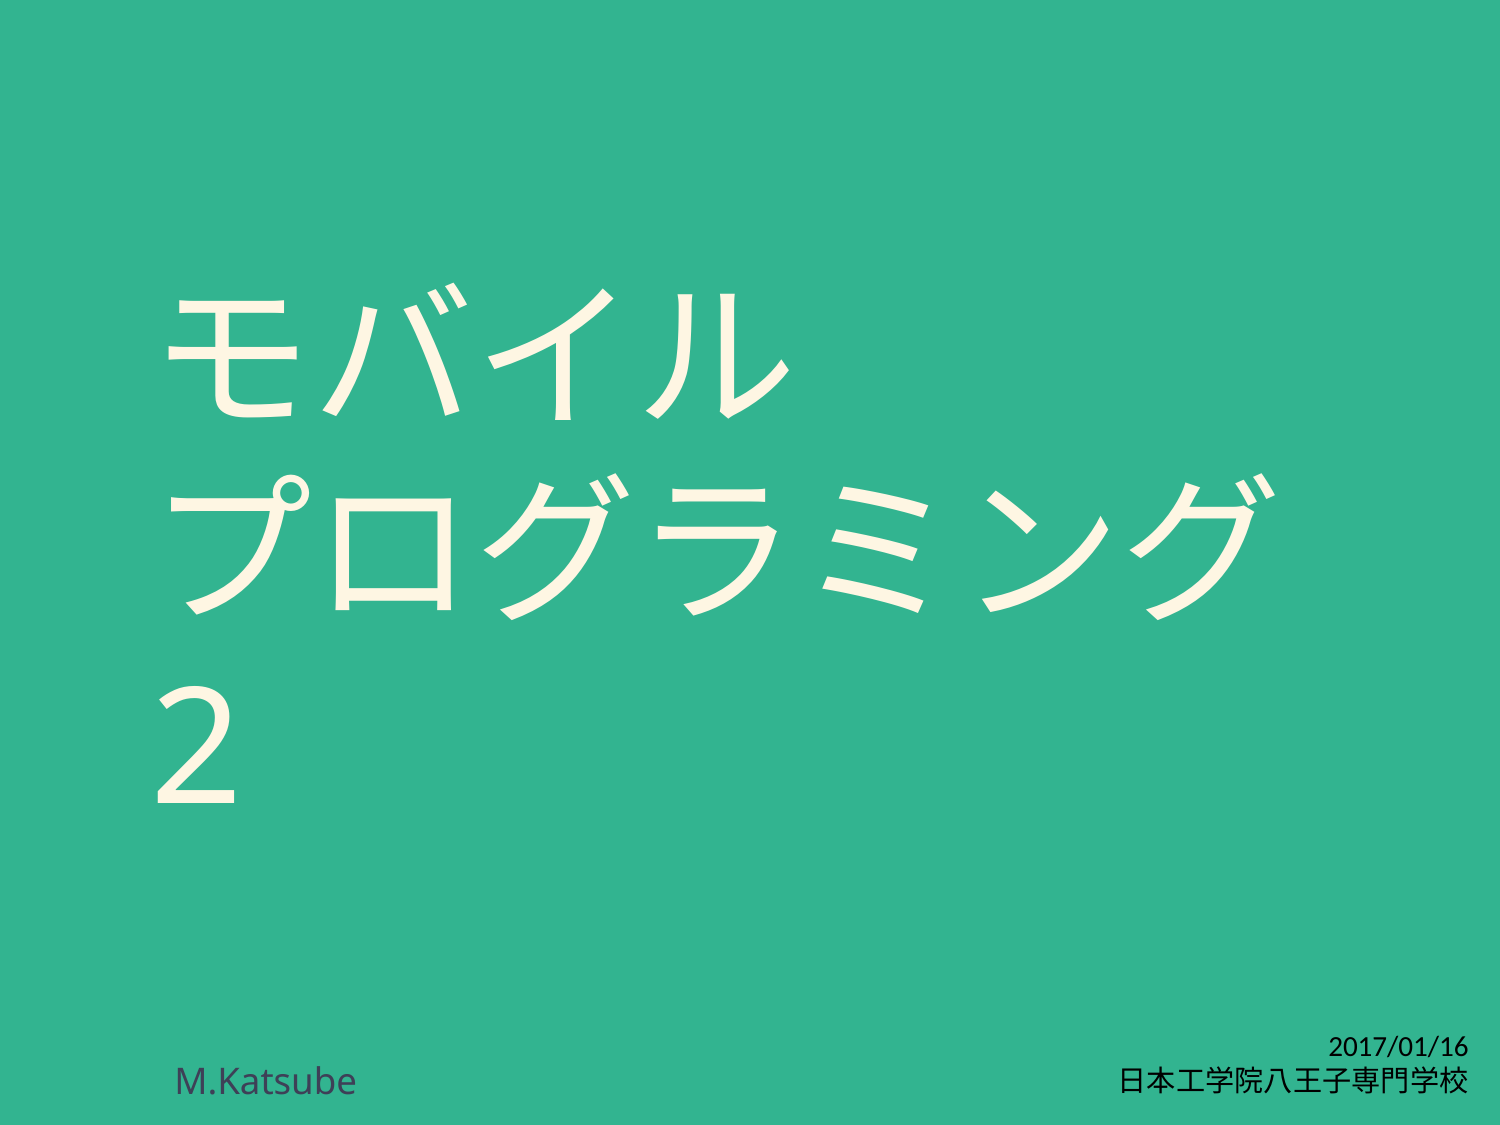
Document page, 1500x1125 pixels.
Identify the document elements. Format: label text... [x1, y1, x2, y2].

text_box 2017/01/16 日本工学院八王子専門学校 [1102, 1020, 1484, 1105]
title モバイル プログラミング2 [135, 243, 1423, 846]
subtitle M.Katsube [159, 1050, 538, 1110]
